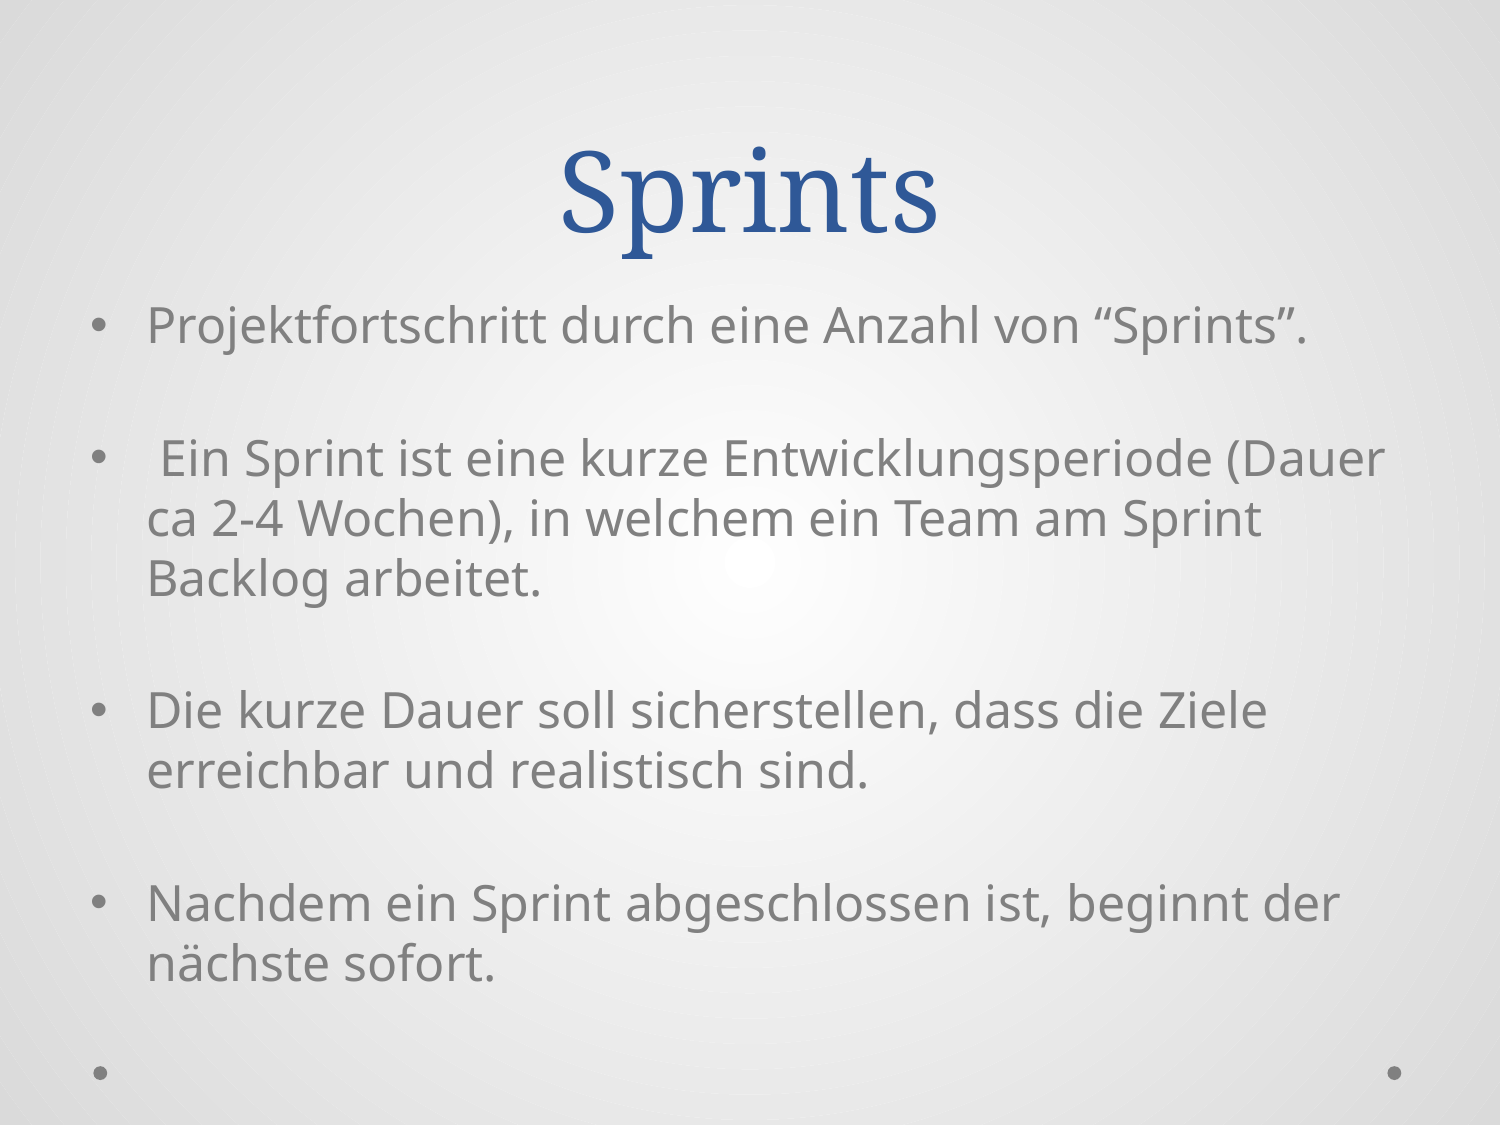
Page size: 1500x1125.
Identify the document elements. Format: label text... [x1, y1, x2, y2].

title Sprints [75, 0, 1425, 263]
list Projektfortschritt durch eine Anzahl von “Sprints”. Ein Sprint ist eine kurze Entwicklungsperiode (Dauer ca 2-4 Wochen), in welchem ein Team am Sprint Backlog arbeitet. Die kurze Dauer soll sicherstellen, dass die Ziele erreichbar und realistisch sind. Nachdem ein Sprint abgeschlossen ist, beginnt der nächste sofort. [75, 286, 1425, 1005]
